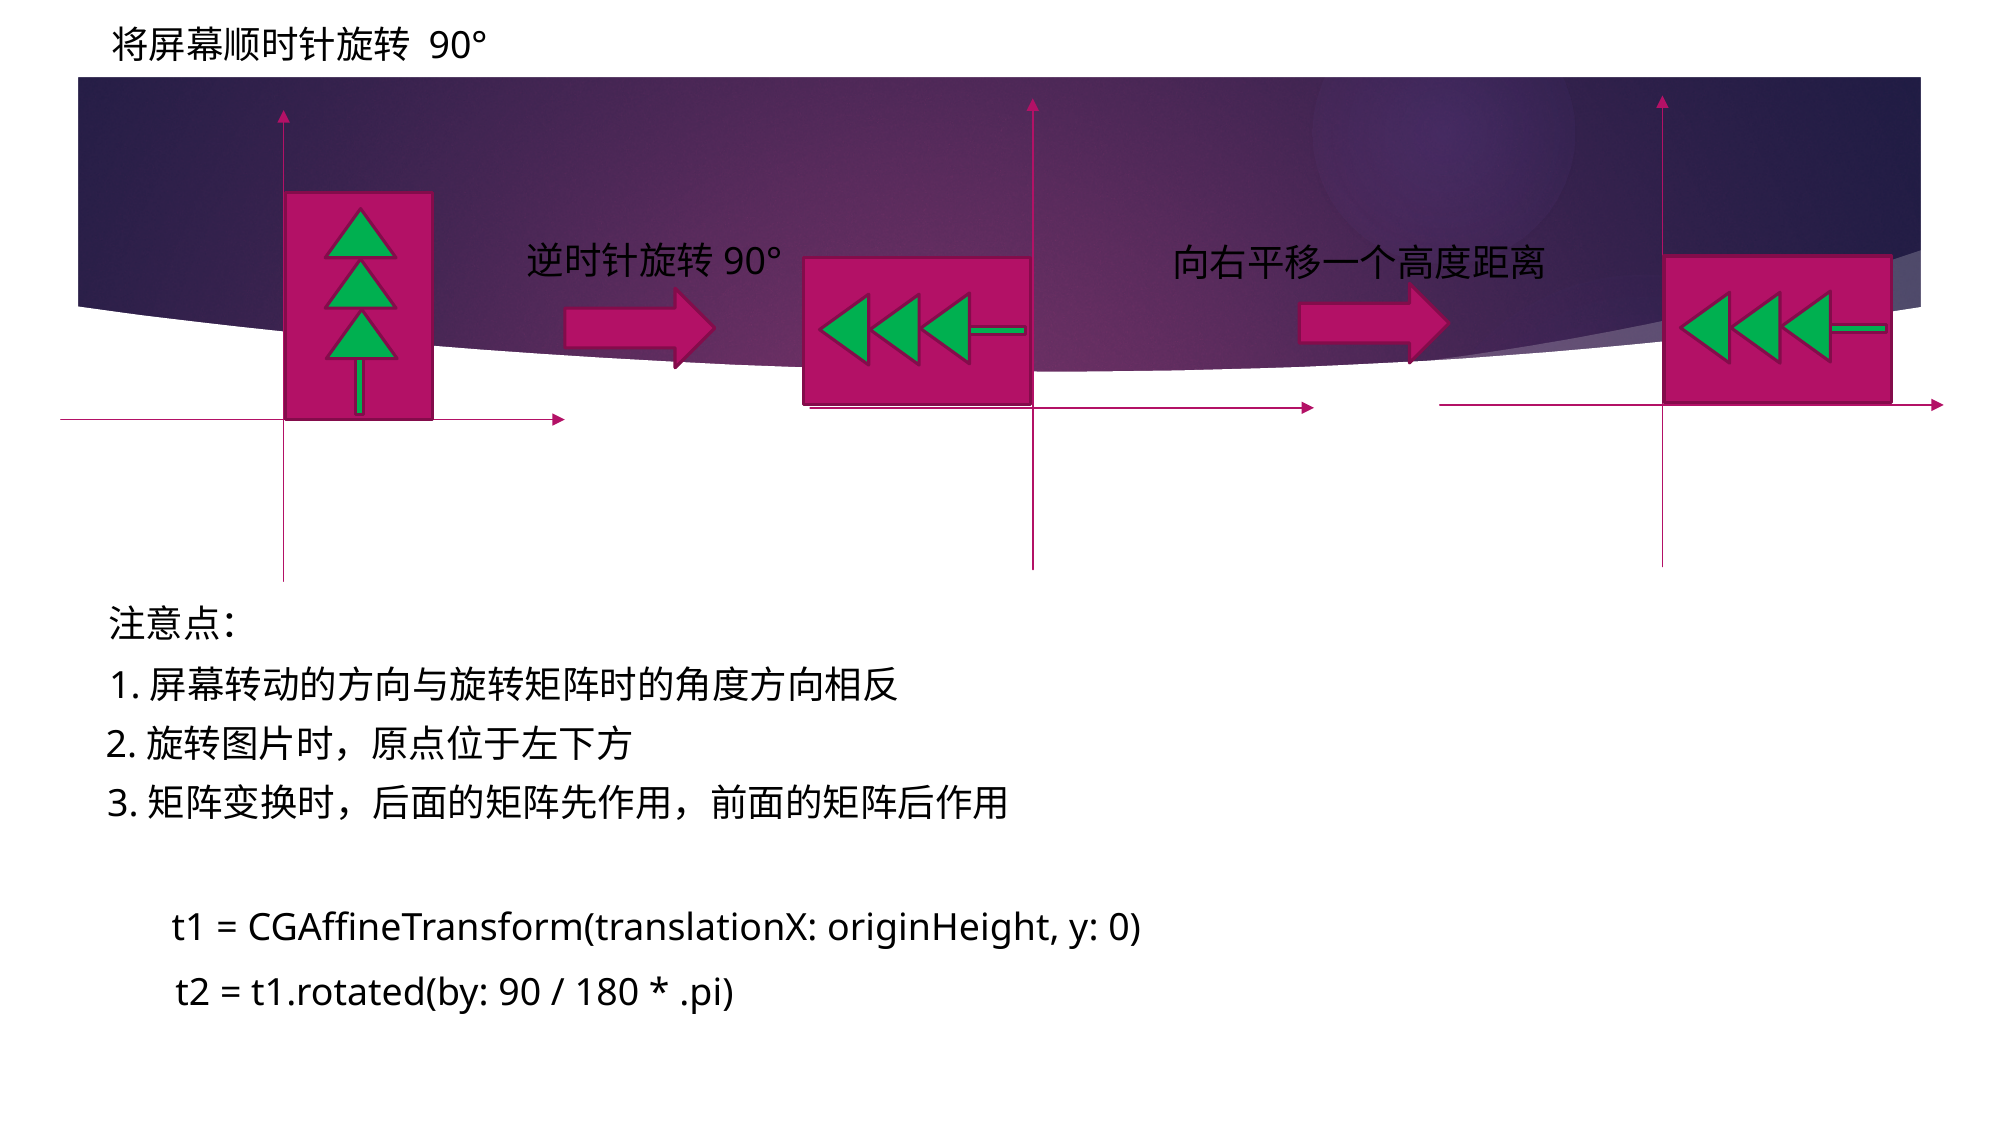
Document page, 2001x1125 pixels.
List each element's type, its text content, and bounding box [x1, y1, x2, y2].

text_box 将屏幕顺时针旋转 90° [96, 13, 503, 74]
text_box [92, 592, 1026, 833]
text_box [285, 191, 433, 420]
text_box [809, 98, 1315, 570]
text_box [60, 109, 566, 582]
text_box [1704, 215, 1852, 444]
text_box [571, 290, 716, 370]
text_box [1321, 292, 1433, 365]
text_box t1 = CGAffineTransform(translationX: originHeight, y: 0) [156, 895, 1157, 955]
text_box t2 = t1.rotated(by: 90 / 180 * .pi) [160, 960, 749, 1021]
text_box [1439, 95, 1944, 567]
text_box 逆时针旋转90° [571, 229, 798, 290]
text_box 向右平移一个高度距离 [1321, 231, 1433, 292]
